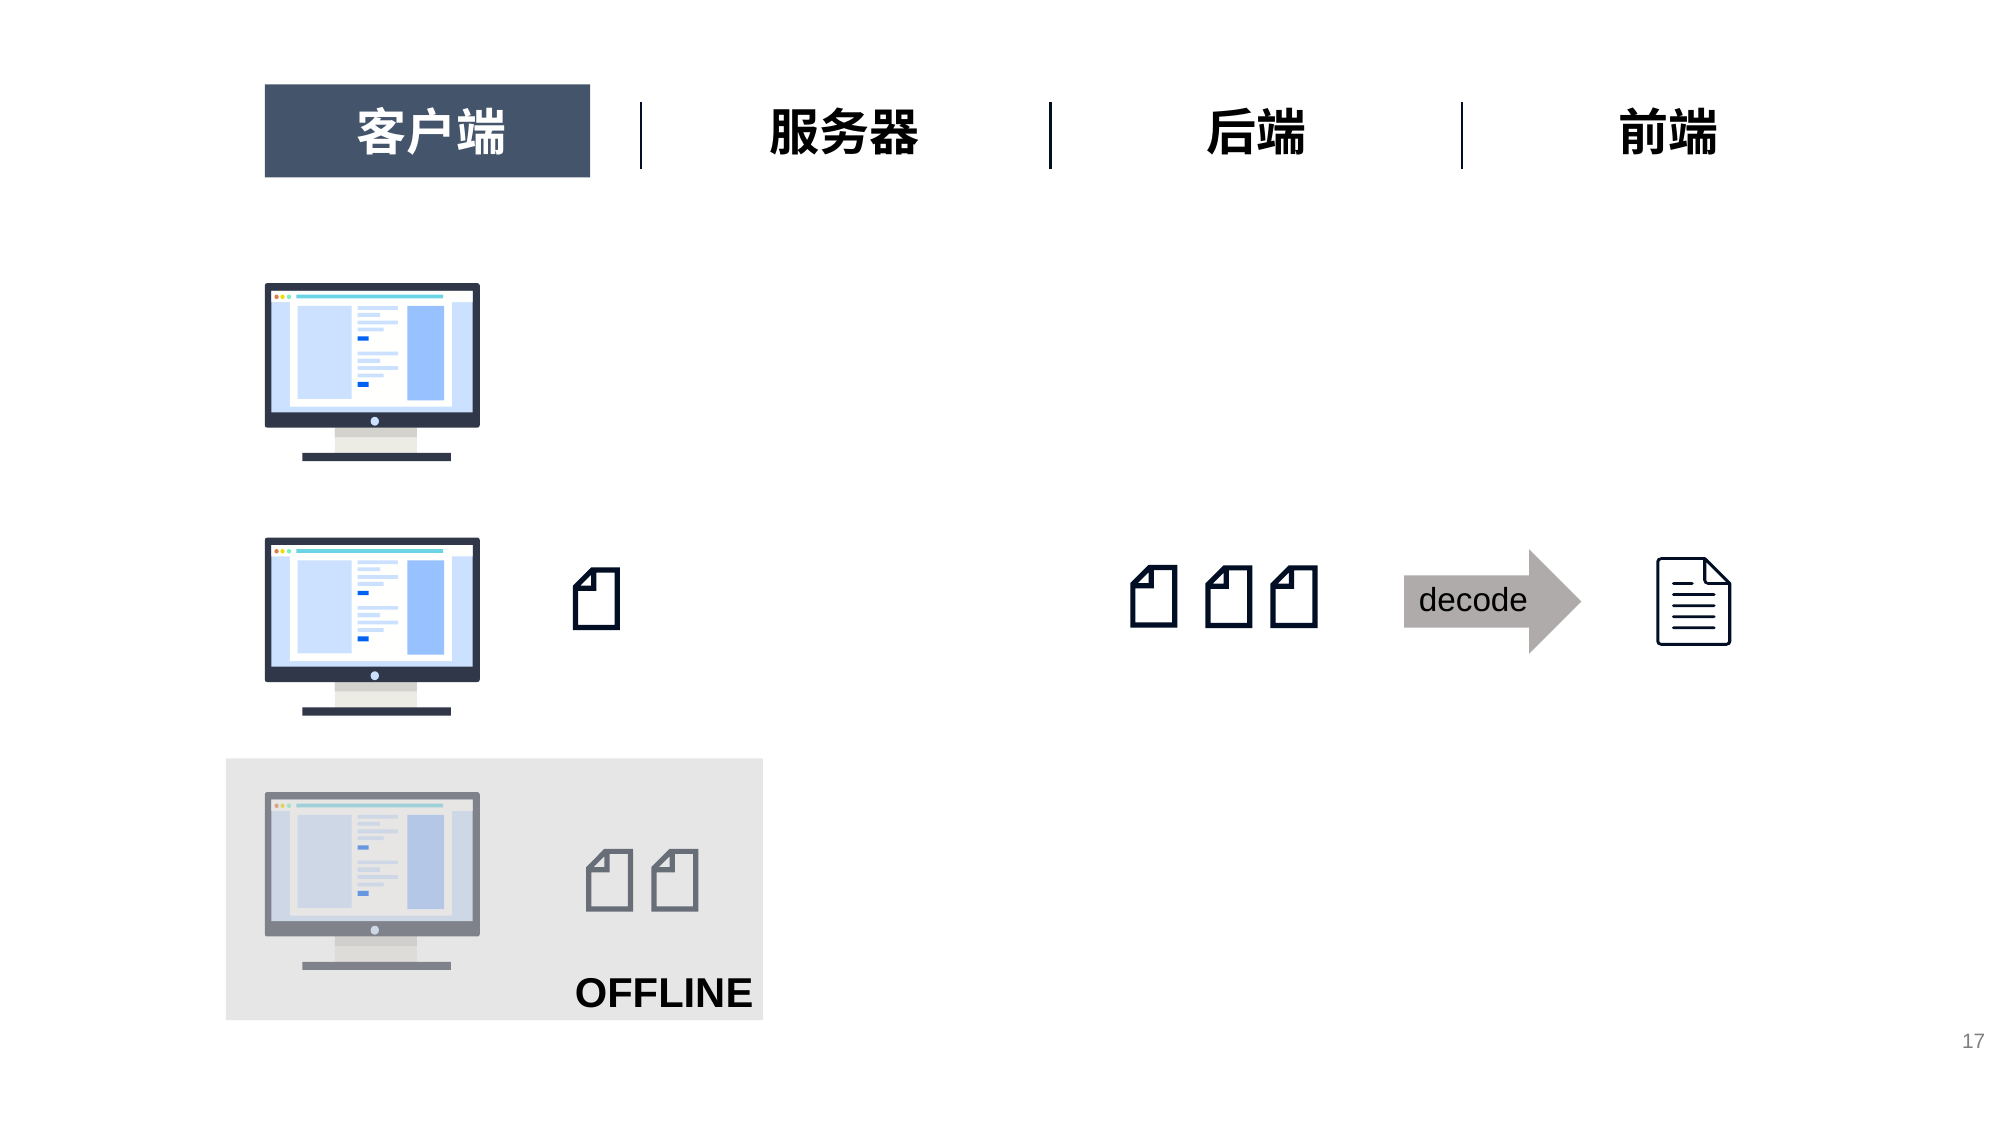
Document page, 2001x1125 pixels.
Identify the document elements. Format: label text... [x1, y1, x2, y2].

slide_number 17 [1522, 1023, 2000, 1058]
text_box [1205, 565, 1253, 629]
text_box [1270, 565, 1318, 629]
text_box [1528, 546, 1553, 571]
text_box 客户端 [225, 92, 639, 168]
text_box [264, 792, 480, 971]
text_box [1656, 557, 1732, 646]
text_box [264, 283, 480, 462]
text_box decode [1404, 571, 1619, 626]
text_box [225, 757, 764, 1021]
text_box 服务器 [639, 92, 1050, 168]
text_box OFFLINE [559, 958, 956, 1024]
text_box [264, 83, 591, 92]
text_box 前端 [1462, 92, 1876, 168]
text_box [572, 567, 620, 631]
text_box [264, 537, 480, 716]
text_box [264, 168, 591, 178]
text_box 后端 [1050, 92, 1462, 168]
text_box [1403, 574, 1559, 657]
text_box [1130, 564, 1178, 628]
